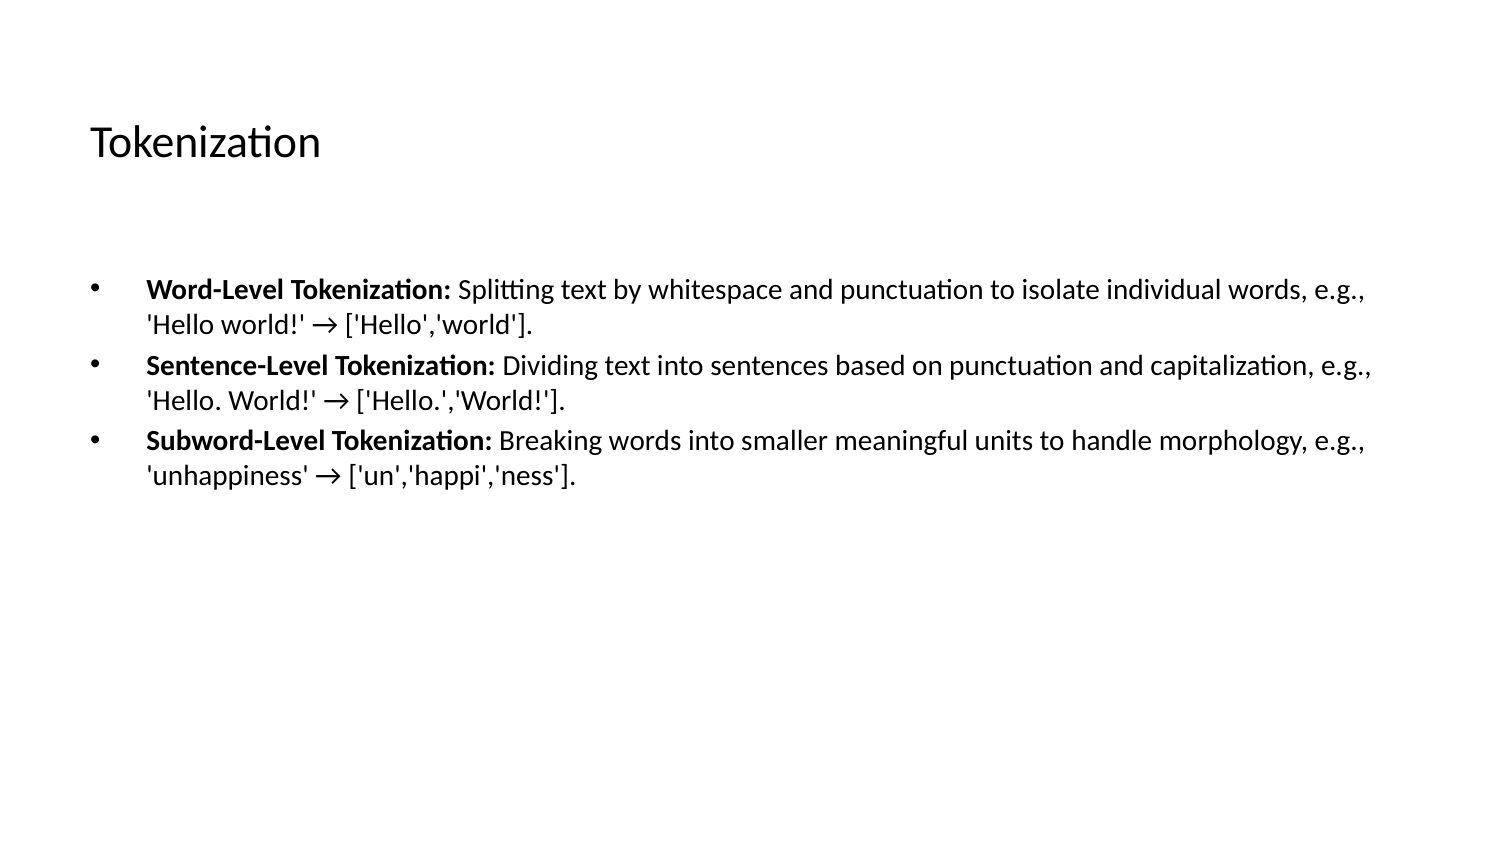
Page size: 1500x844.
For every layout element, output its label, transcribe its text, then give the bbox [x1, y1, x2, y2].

list Word-Level Tokenization: Splitting text by whitespace and punctuation to isolate individual words, e.g., 'Hello world!' → ['Hello','world']. Sentence-Level Tokenization: Dividing text into sentences based on punctuation and capitalization, e.g., 'Hello. World!' → ['Hello.','World!']. Subword-Level Tokenization: Breaking words into smaller meaningful units to handle morphology, e.g., 'unhappiness' → ['un','happi','ness']. [75, 262, 1425, 844]
title Tokenization [75, 45, 1425, 233]
